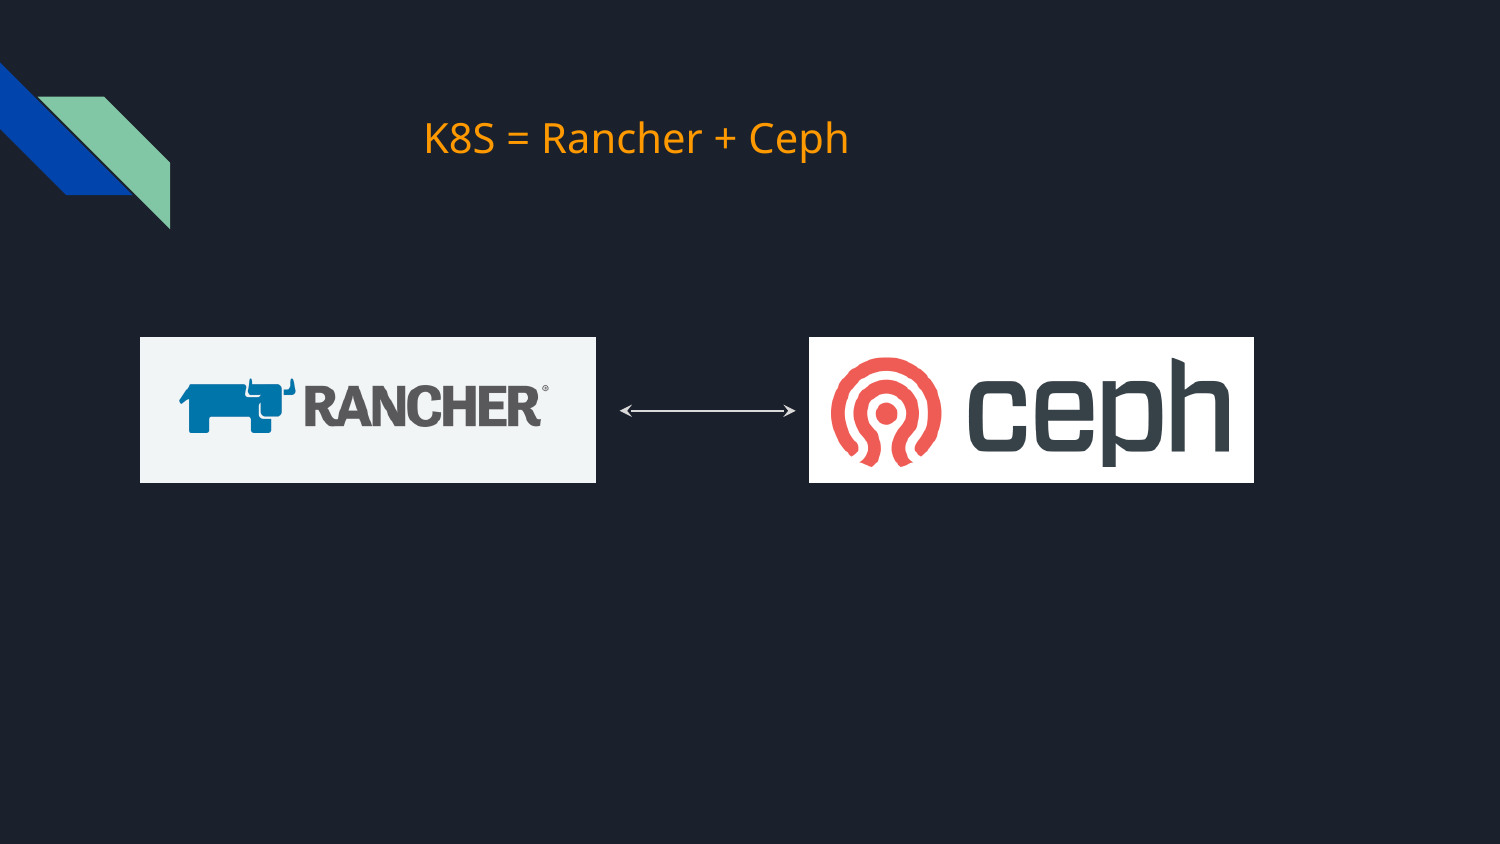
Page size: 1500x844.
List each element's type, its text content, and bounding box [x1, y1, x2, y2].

picture [140, 337, 596, 483]
picture [808, 337, 1254, 483]
text_box K8S = Rancher + Ceph [408, 96, 945, 175]
